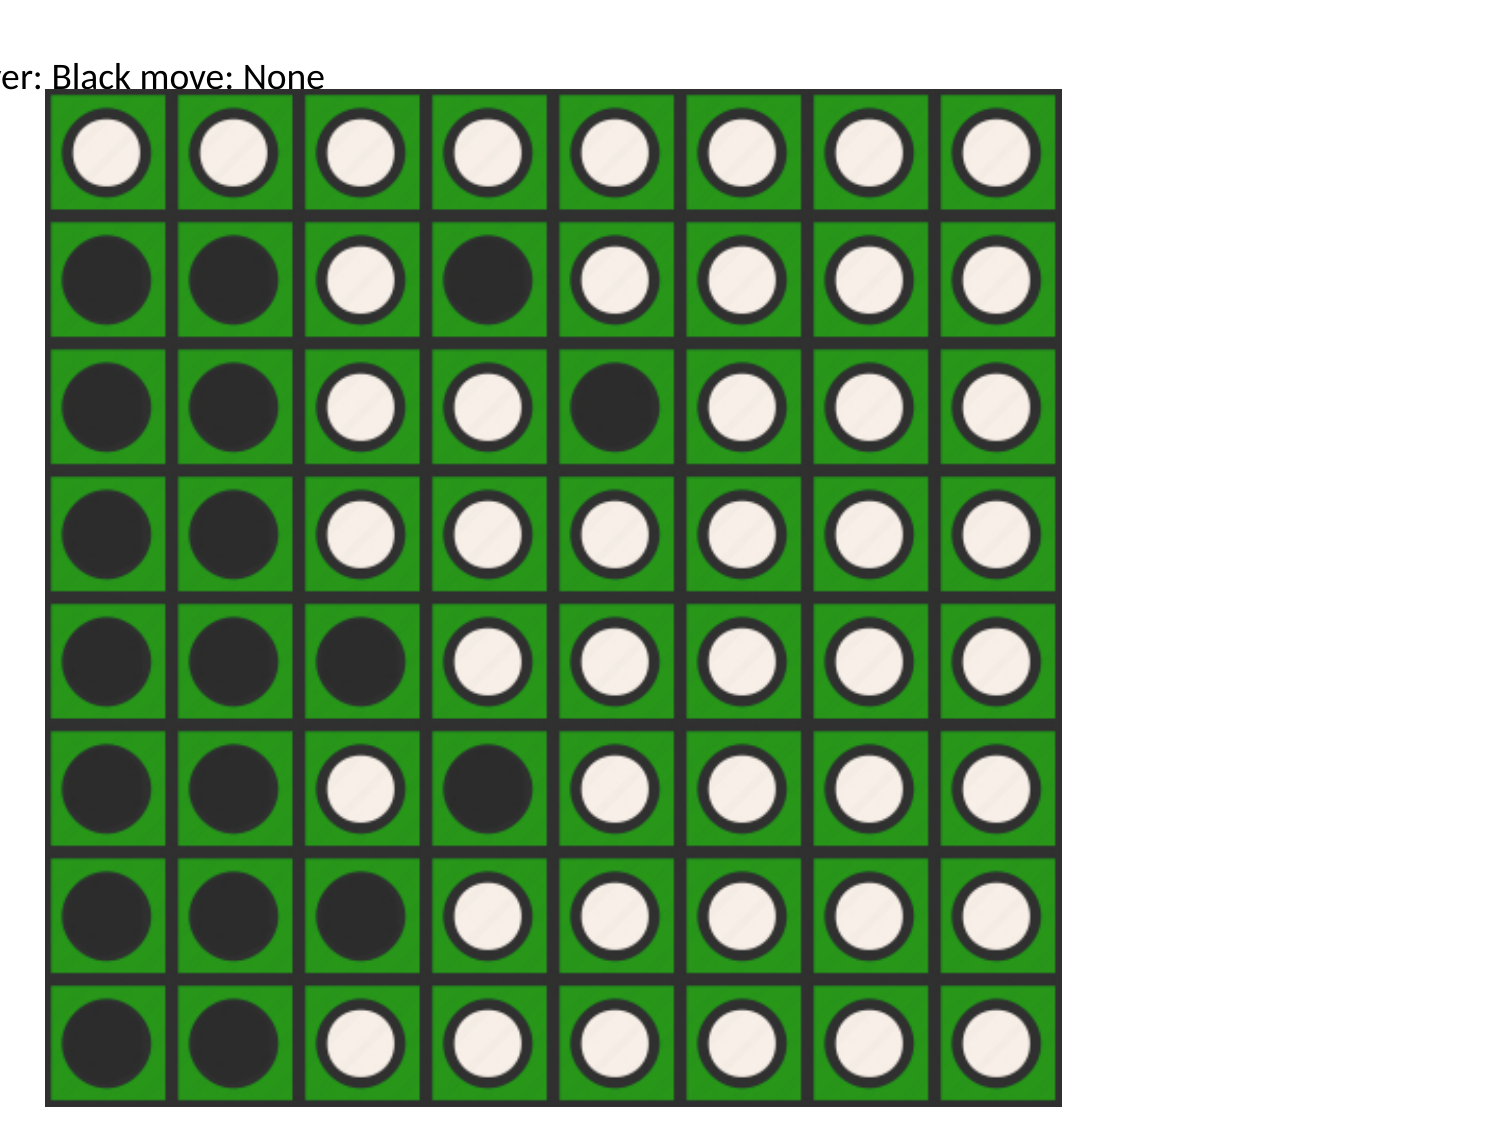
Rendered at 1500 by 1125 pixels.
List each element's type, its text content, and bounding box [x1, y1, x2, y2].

text_box turn: 63 player: Black move: None [0, 44, 341, 105]
picture [44, 89, 1062, 1107]
